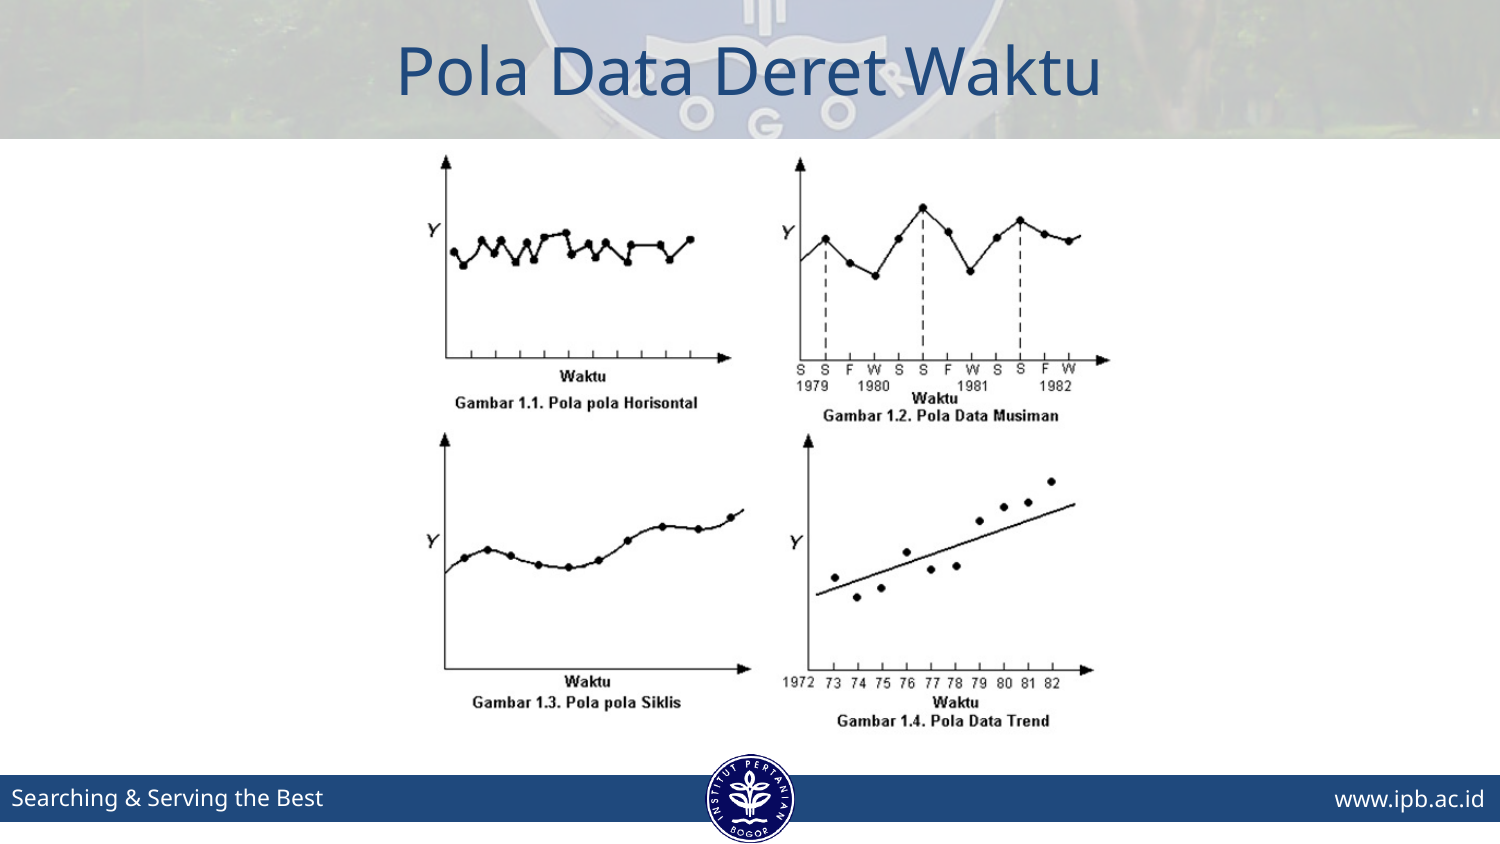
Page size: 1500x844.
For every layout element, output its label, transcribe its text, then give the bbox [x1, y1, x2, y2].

text_box Searching & Serving the Best [0, 775, 339, 819]
text_box www.ipb.ac.id [1319, 777, 1500, 820]
title Pola Data Deret Waktu [0, 0, 1500, 139]
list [384, 149, 1116, 742]
text_box [0, 775, 700, 822]
picture [705, 753, 795, 843]
text_box [799, 775, 1500, 822]
